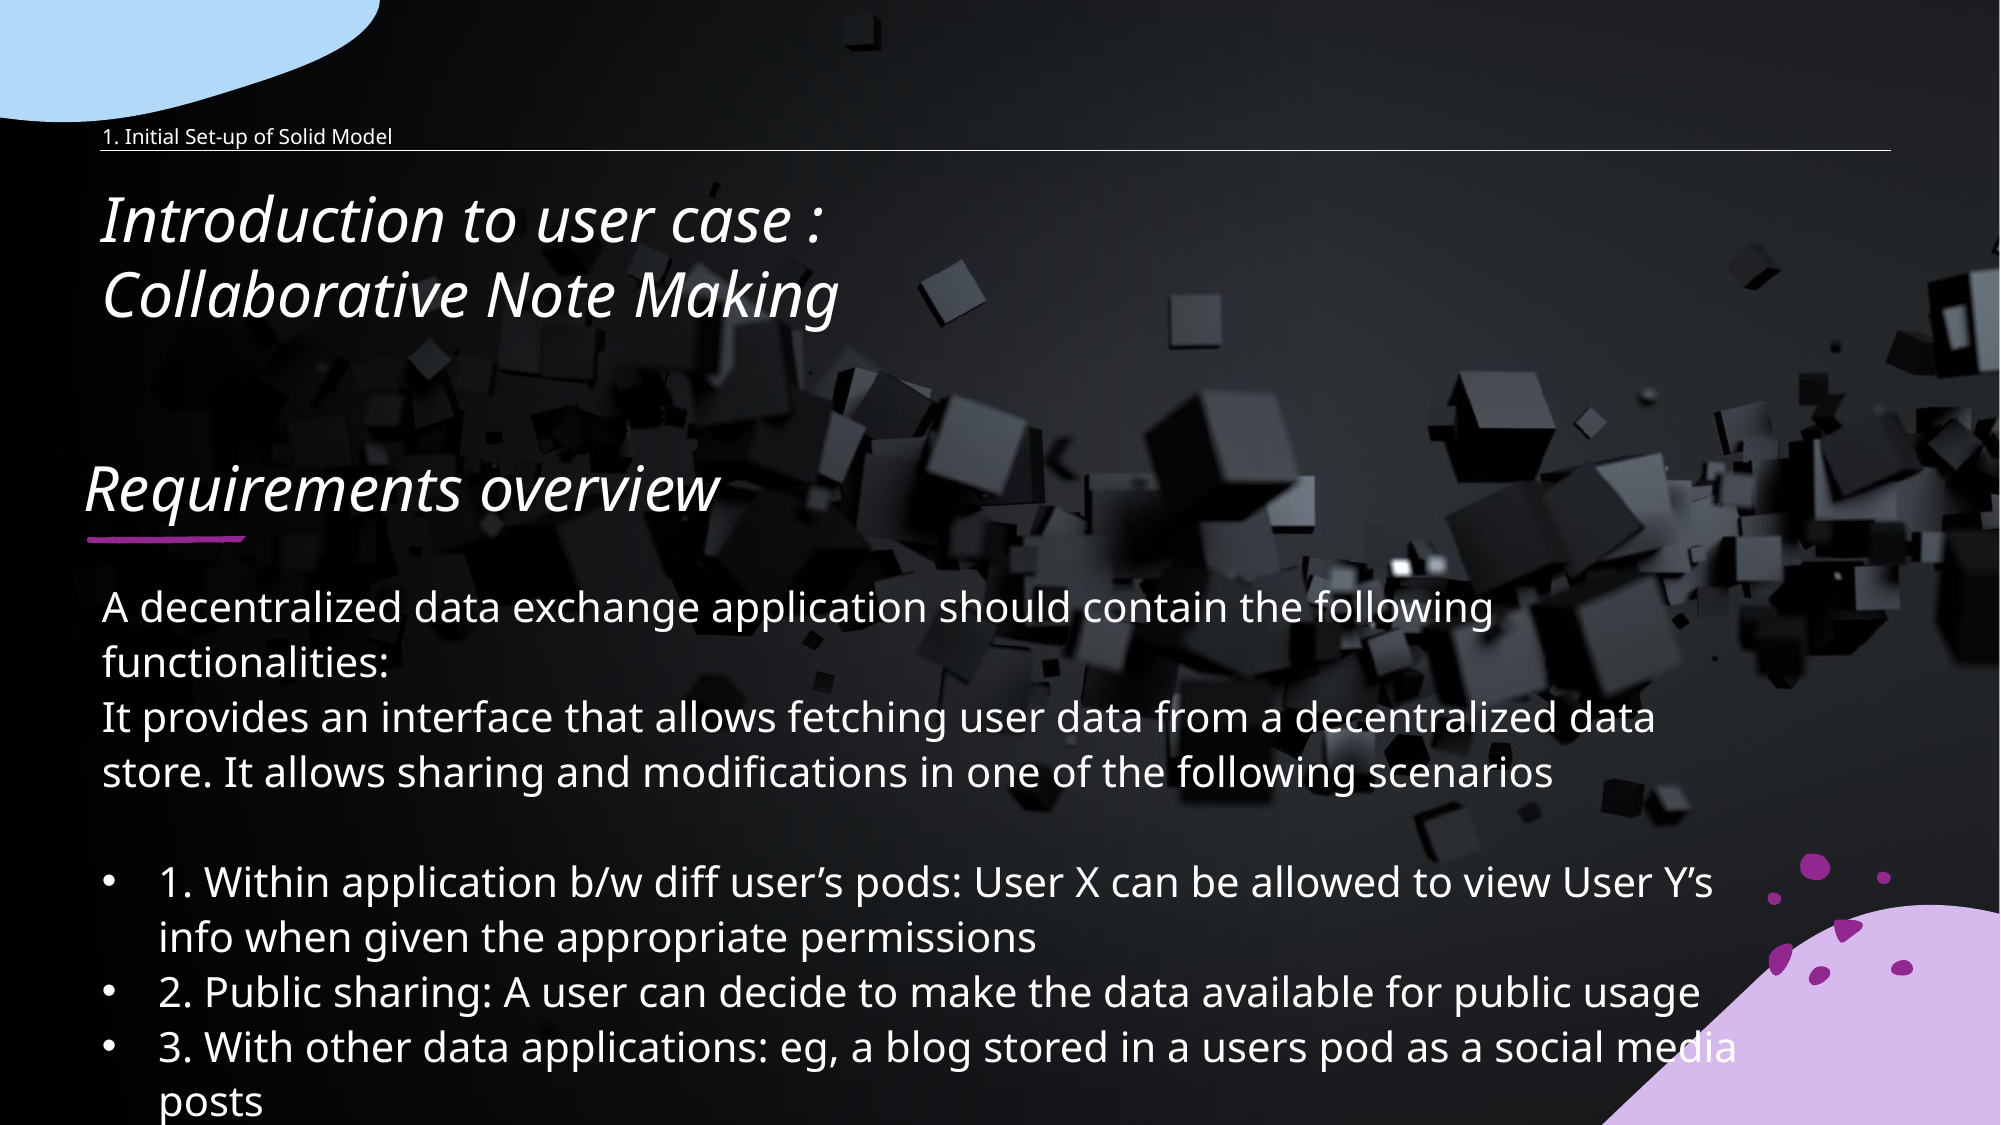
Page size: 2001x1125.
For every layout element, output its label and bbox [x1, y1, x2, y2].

text_box [1767, 853, 1914, 986]
picture [0, 0, 2000, 1125]
text_box [86, 535, 247, 544]
